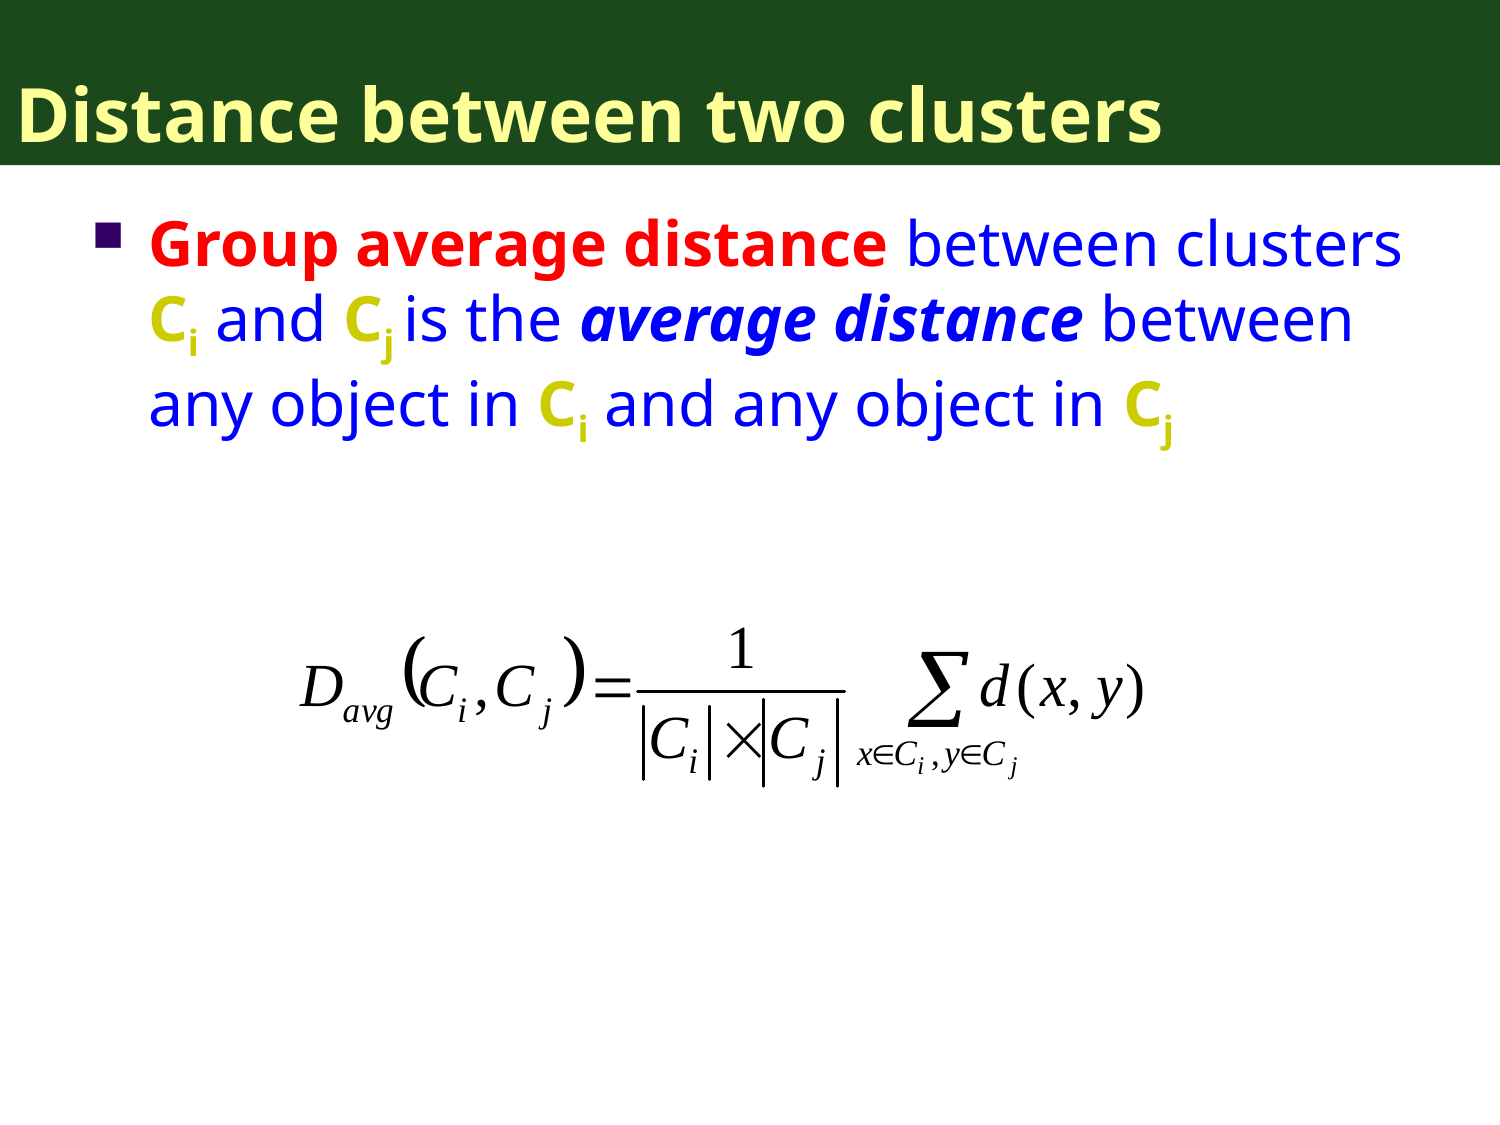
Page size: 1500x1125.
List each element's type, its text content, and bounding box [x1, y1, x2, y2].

list Group average distance between clusters Ci and Cj is the average distance between any object in Ci and any object in Cj [76, 196, 1427, 1059]
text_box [289, 609, 1157, 799]
title Distance between two clusters [0, 0, 1500, 166]
